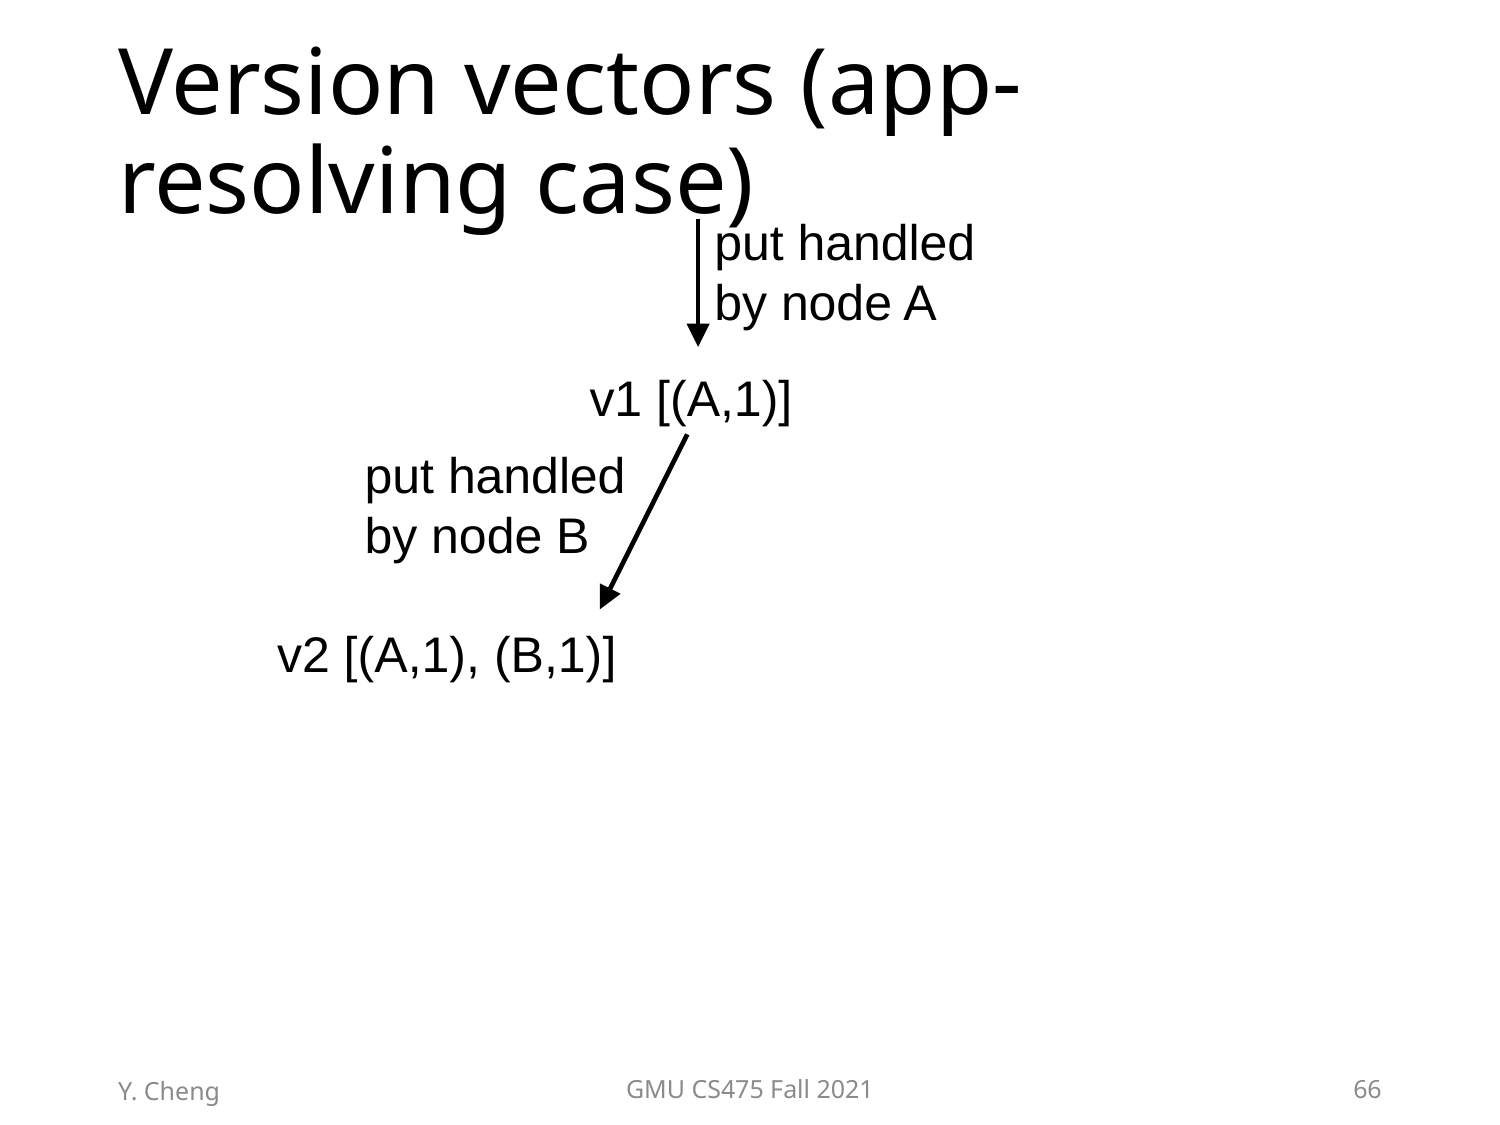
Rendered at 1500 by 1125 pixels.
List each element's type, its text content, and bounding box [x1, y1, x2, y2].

text_box put handled by node A [699, 202, 1014, 338]
text_box v1 [(A,1)] [574, 358, 838, 434]
slide_number 66 [1059, 1060, 1397, 1121]
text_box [262, 434, 688, 691]
footer GMU CS475 Fall 2021 [496, 1060, 1004, 1121]
slide_number Y. Cheng [103, 1060, 441, 1121]
title Version vectors (app-resolving case) [103, 25, 1397, 243]
